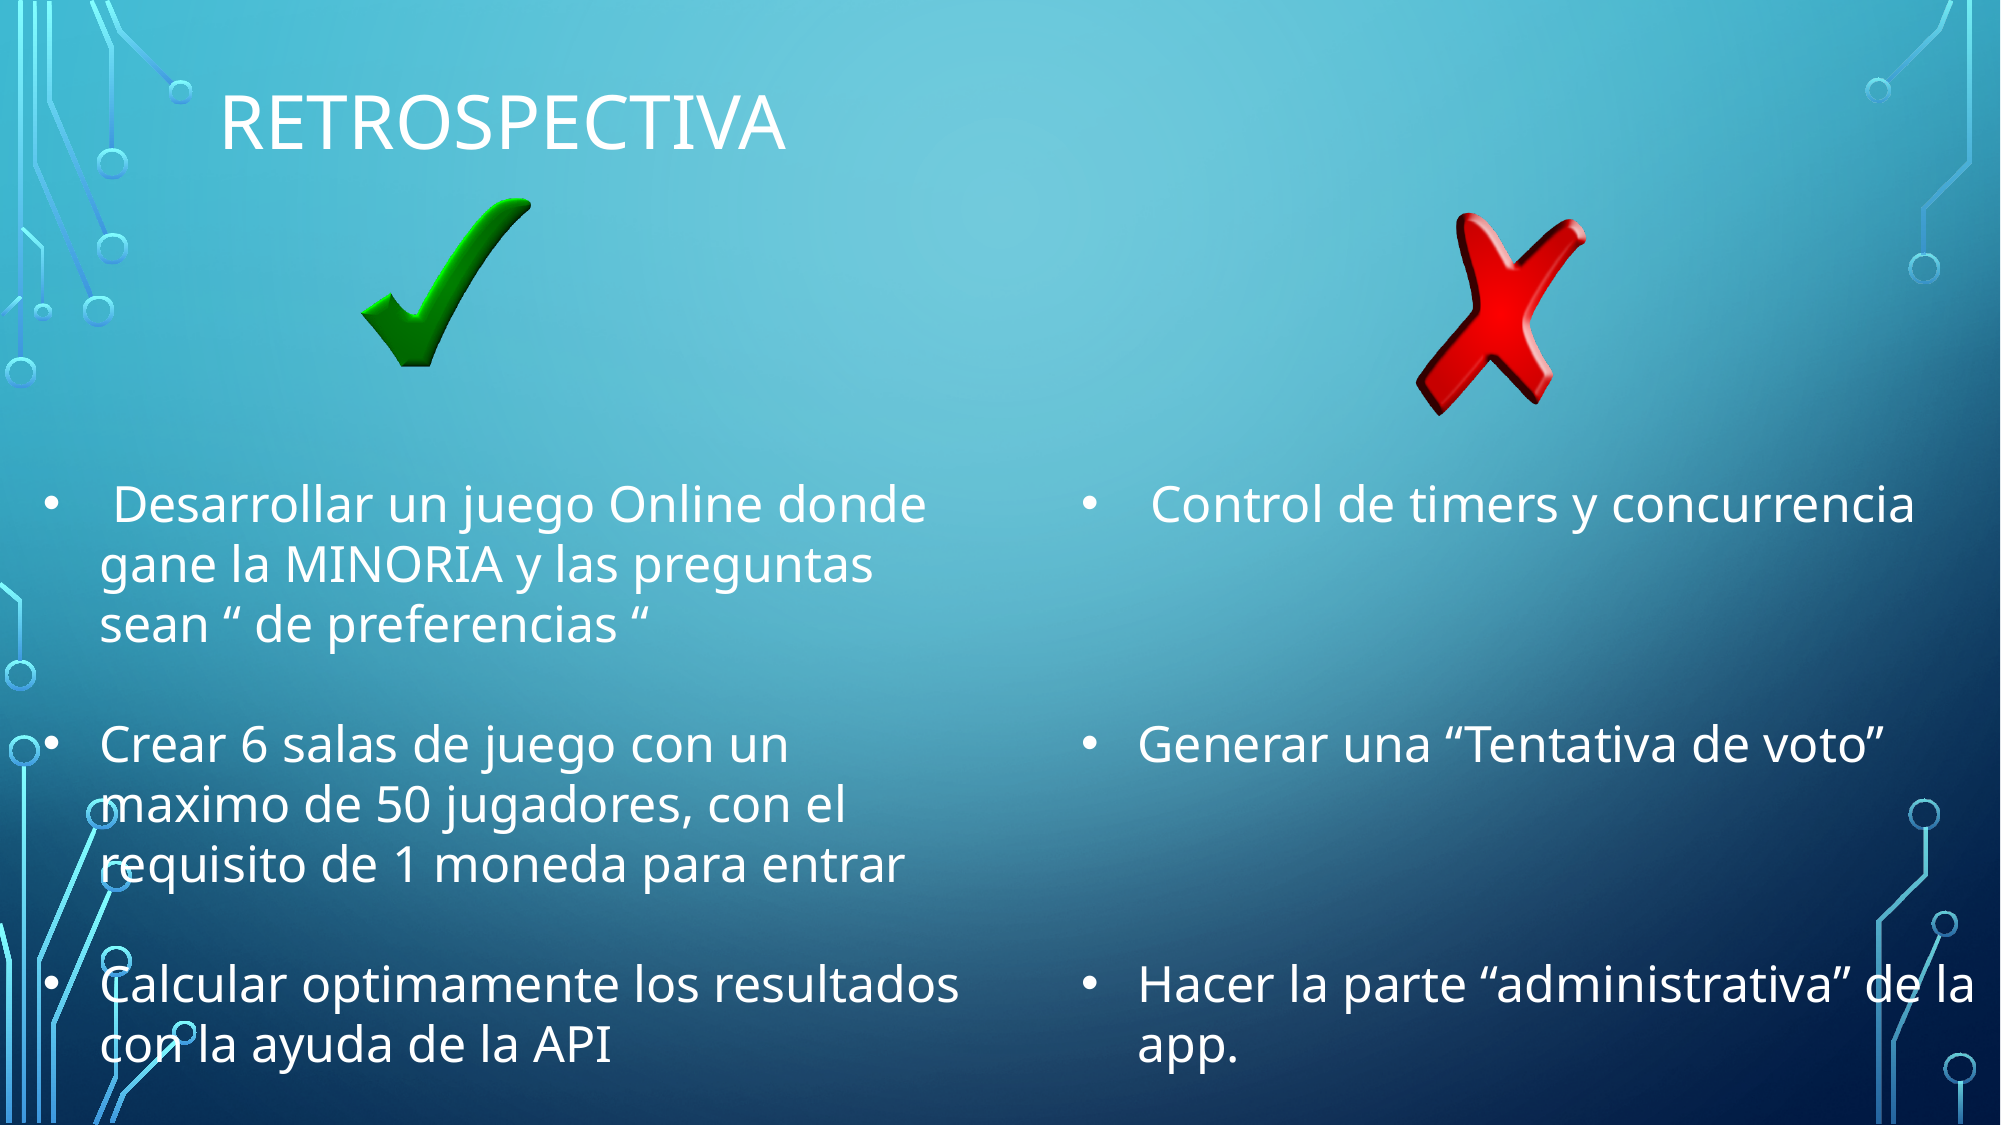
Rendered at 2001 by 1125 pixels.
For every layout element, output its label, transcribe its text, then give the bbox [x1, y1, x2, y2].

picture [1410, 211, 1591, 417]
text_box Desarrollar un juego Online donde gane la MINORIA y las preguntas sean “ de preferencias “ Crear 6 salas de juego con un maximo de 50 jugadores, con el requisito de 1 moneda para entrar Calcular optimamente los resultados con la ayuda de la API [28, 465, 994, 1125]
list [357, 194, 533, 370]
title Retrospectiva [203, 39, 1829, 212]
text_box Control de timers y concurrencia Generar una “Tentativa de voto” Hacer la parte “administrativa” de la app. [1066, 465, 2000, 1125]
